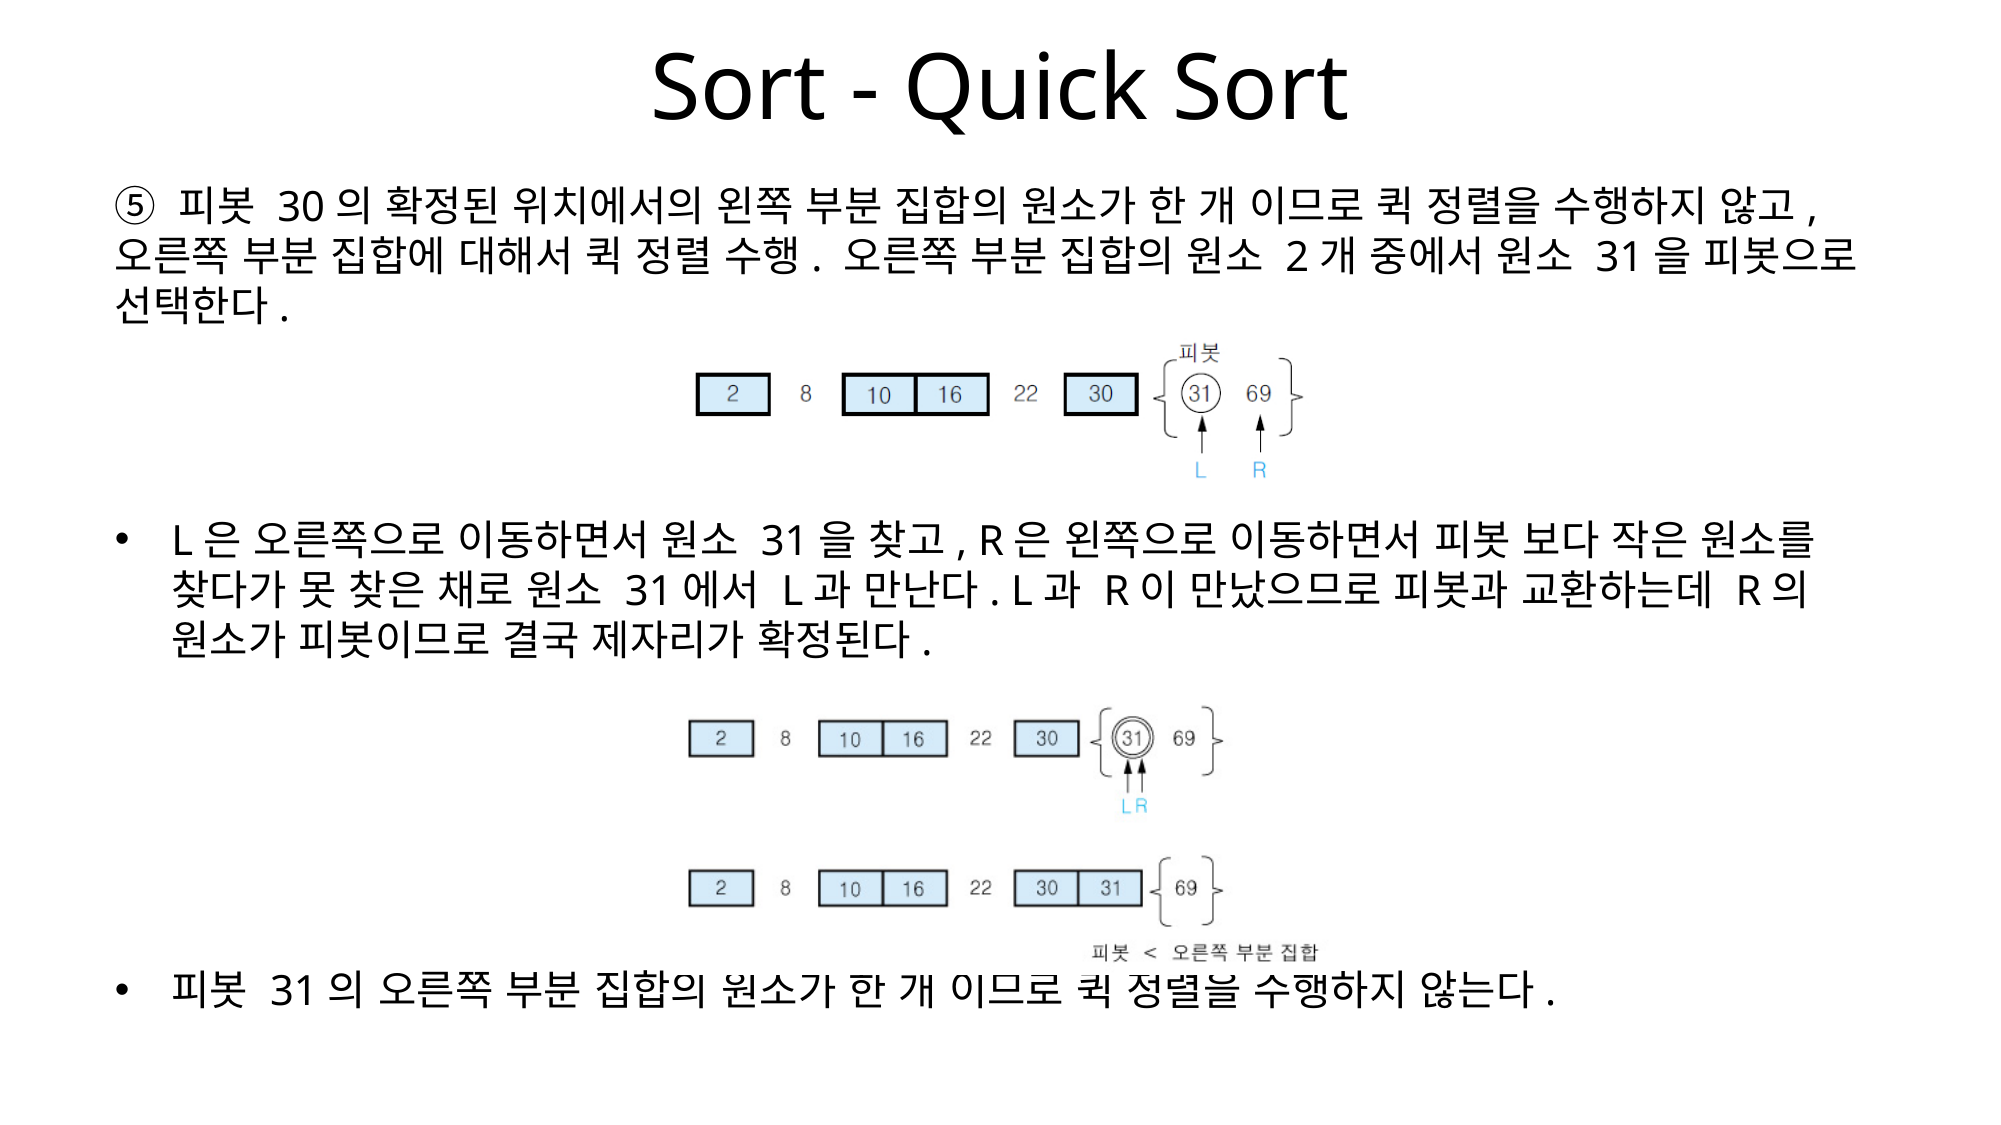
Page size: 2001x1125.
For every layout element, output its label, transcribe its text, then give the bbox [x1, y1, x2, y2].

list ⑤ 피봇 30의 확정된 위치에서의 왼쪽 부분 집합의 원소가 한 개 이므로 퀵 정렬을 수행하지 않고, 오른쪽 부분 집합에 대해서 퀵 정렬 수행. 오른쪽 부분 집합의 원소 2개 중에서 원소 31을 피봇으로 선택한다. L은 오른쪽으로 이동하면서 원소 31을 찾고, R은 왼쪽으로 이동하면서 피봇 보다 작은 원소를 찾다가 못 찾은 채로 원소 31에서 L과 만난다. L과 R이 만났으므로 피봇과 교환하는데 R의 원소가 피봇이므로 결국 제자리가 확정된다. 피봇 31의 오른쪽 부분 집합의 원소가 한 개 이므로 퀵 정렬을 수행하지 않는다. [99, 172, 1900, 1024]
picture [666, 702, 1334, 975]
title Sort - Quick Sort [99, 19, 1900, 147]
picture [668, 334, 1332, 481]
